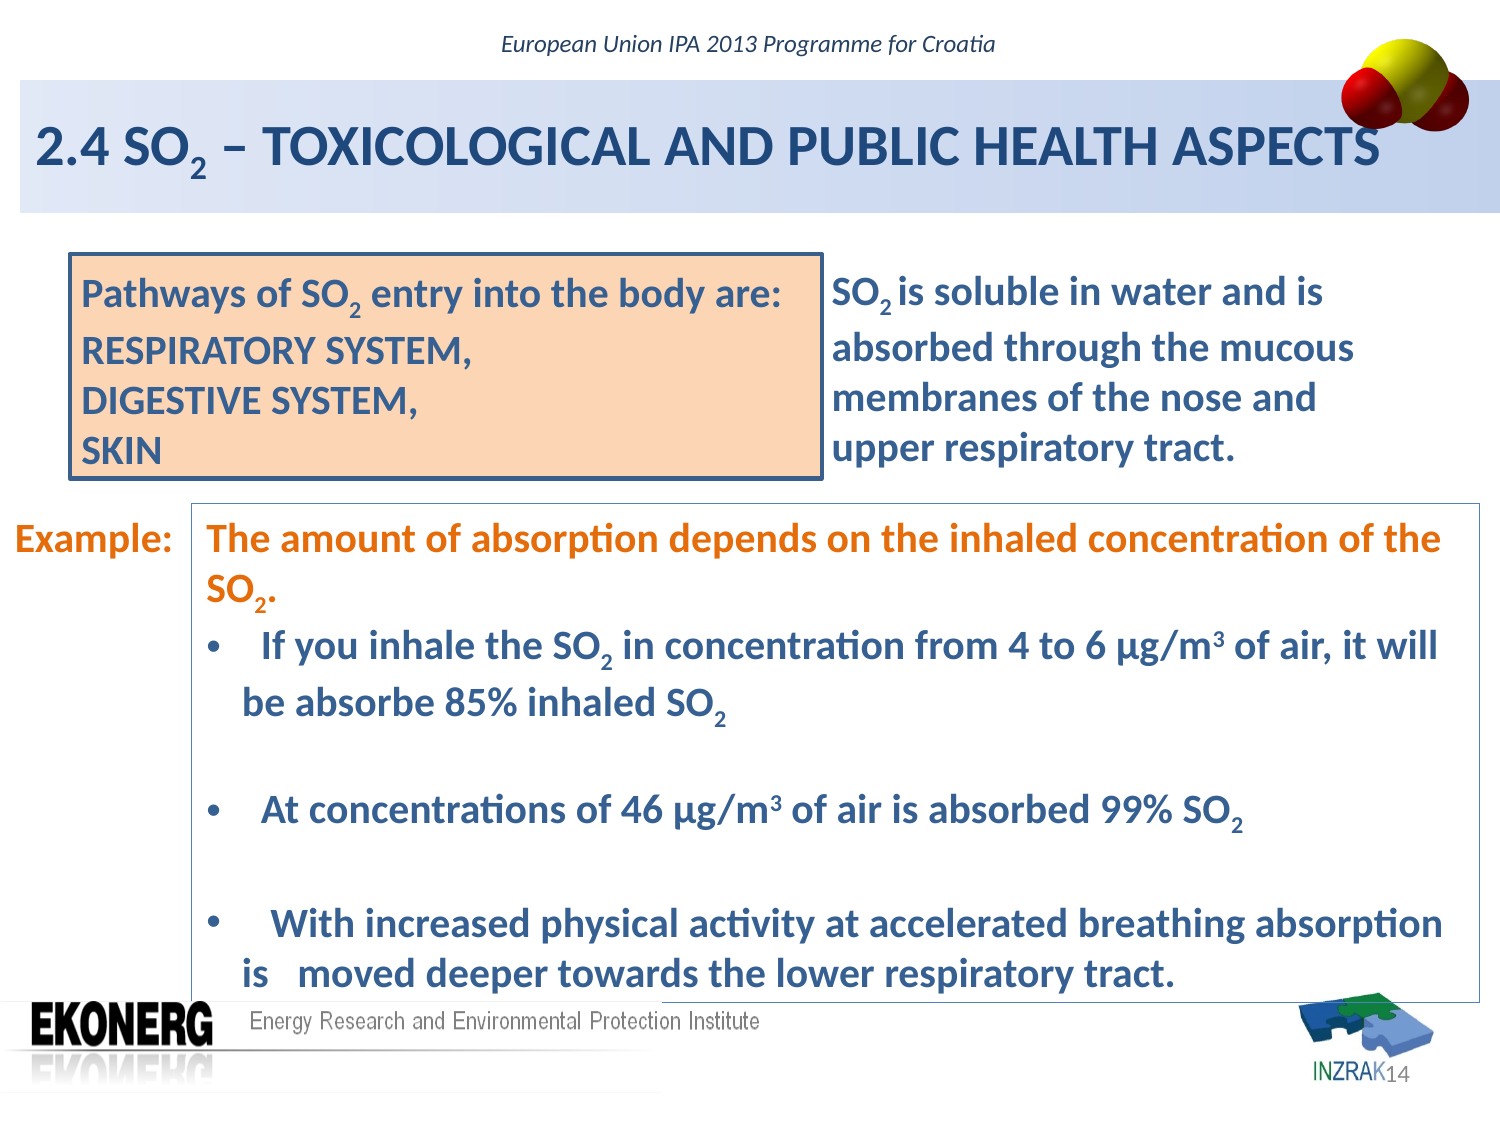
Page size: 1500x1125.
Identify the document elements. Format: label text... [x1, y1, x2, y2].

text_box The amount of absorption depends on the inhaled concentration of the SO2. If you inhale the SO2 in concentration from 4 to 6 μg/m3 of air, it will be absorbe 85% inhaled SO2 At concentrations of 46 μg/m3 of air is absorbed 99% SO2 With increased physical activity at accelerated breathing absorption is moved deeper towards the lower respiratory tract. [191, 503, 1480, 1003]
slide_number 14 [1074, 1042, 1425, 1103]
text_box [68, 252, 824, 481]
title 2.4 SO2 – TOXICOLOGICAL AND PUBLIC HEALTH ASPECTS [20, 80, 1500, 213]
picture [0, 996, 783, 1095]
text_box Pathways of SO2 entry into the body are: RESPIRATORY SYSTEM, DIGESTIVE SYSTEM, SKIN [66, 258, 811, 481]
text_box Example: [0, 503, 191, 569]
picture [1298, 992, 1434, 1088]
text_box SO2 is soluble in water and is absorbed through the mucous membranes of the nose and upper respiratory tract. [816, 255, 1443, 478]
text_box European Union IPA 2013 Programme for Croatia [0, 23, 1498, 71]
picture [1335, 33, 1476, 137]
